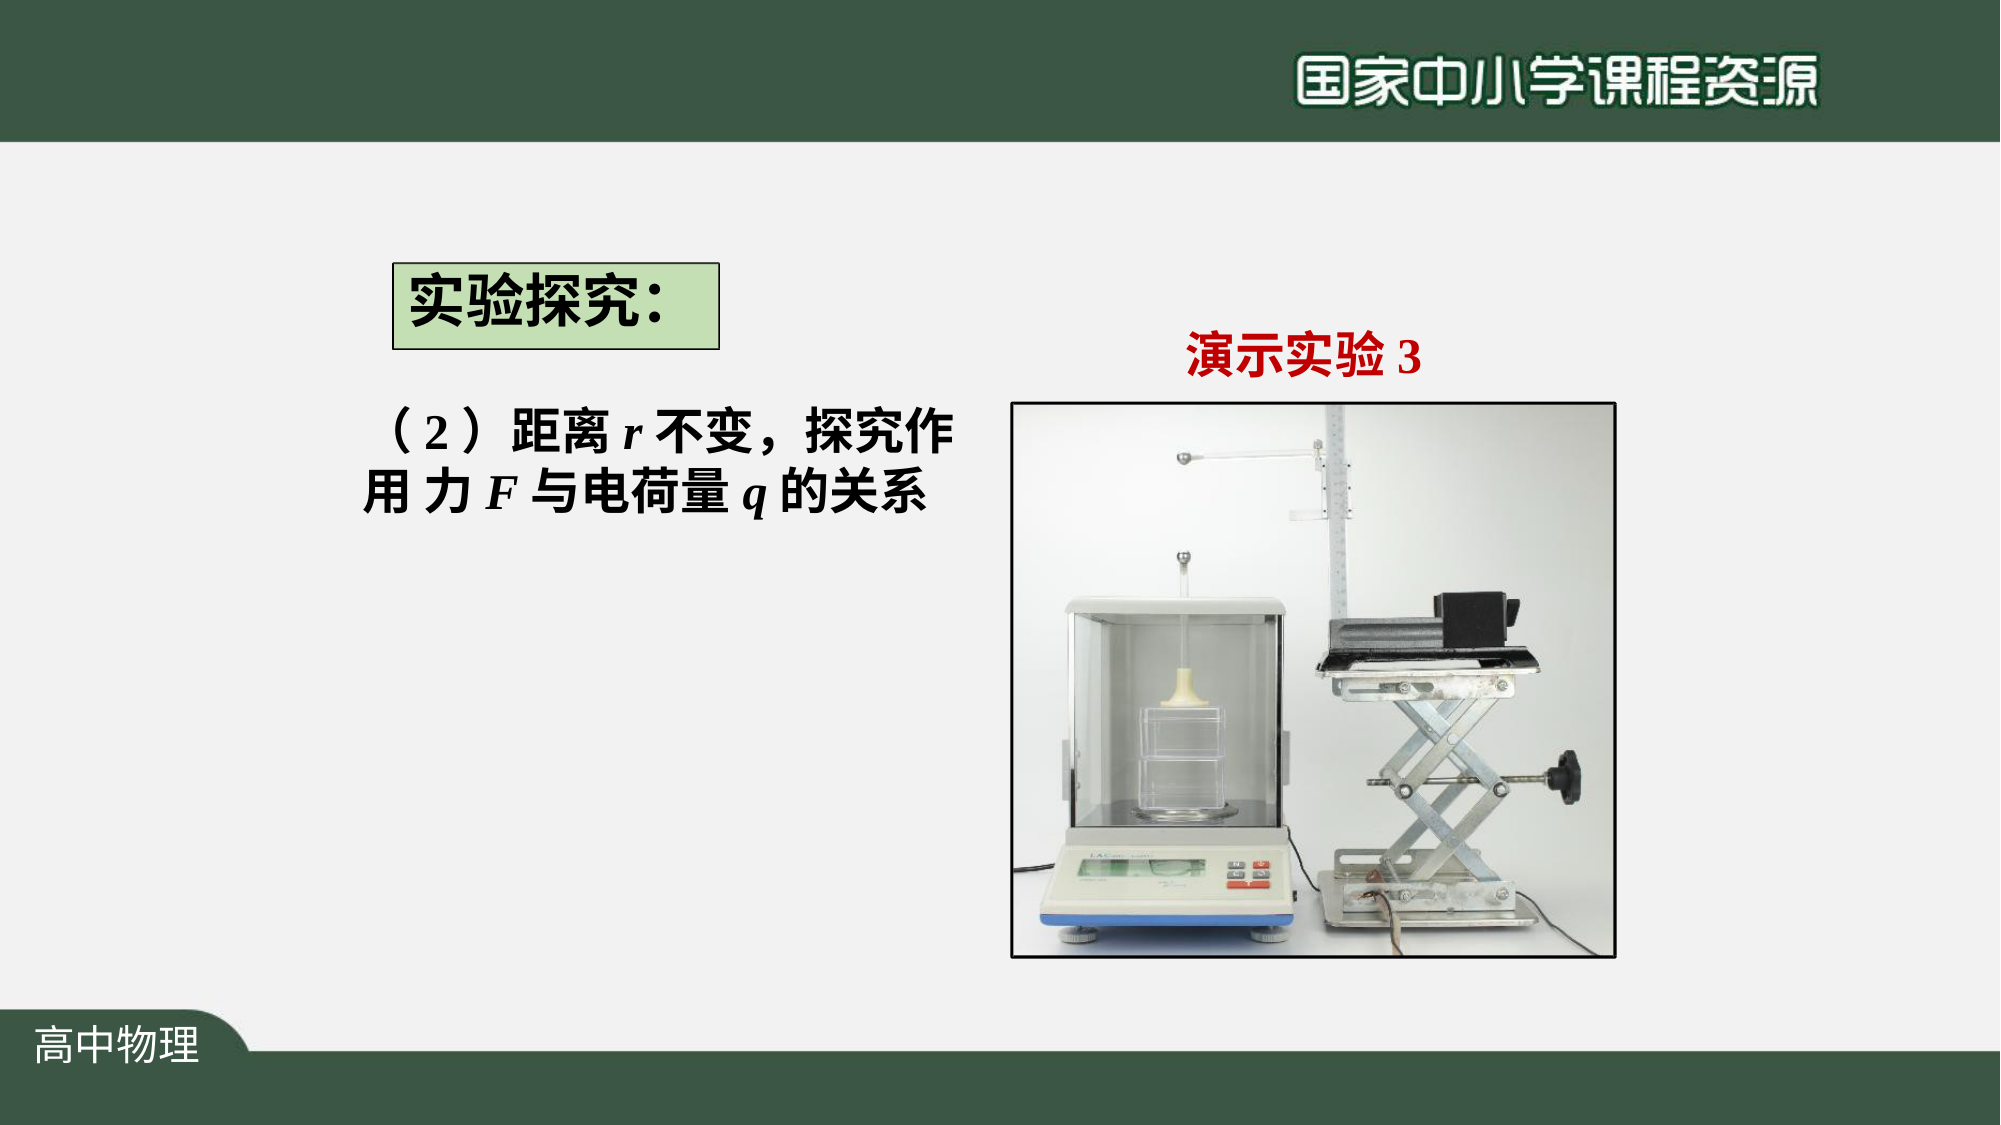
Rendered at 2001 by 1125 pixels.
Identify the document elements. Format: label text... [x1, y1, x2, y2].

text_box [1014, 405, 1613, 955]
picture [0, 0, 2000, 1125]
text_box 演示实验3 （2）距离r不变，探究作用 力F与电荷量q的关系 [360, 305, 1423, 520]
text_box [1010, 401, 1617, 959]
footer 高中物理 [31, 1013, 202, 1125]
title 实验探究： [393, 262, 720, 305]
